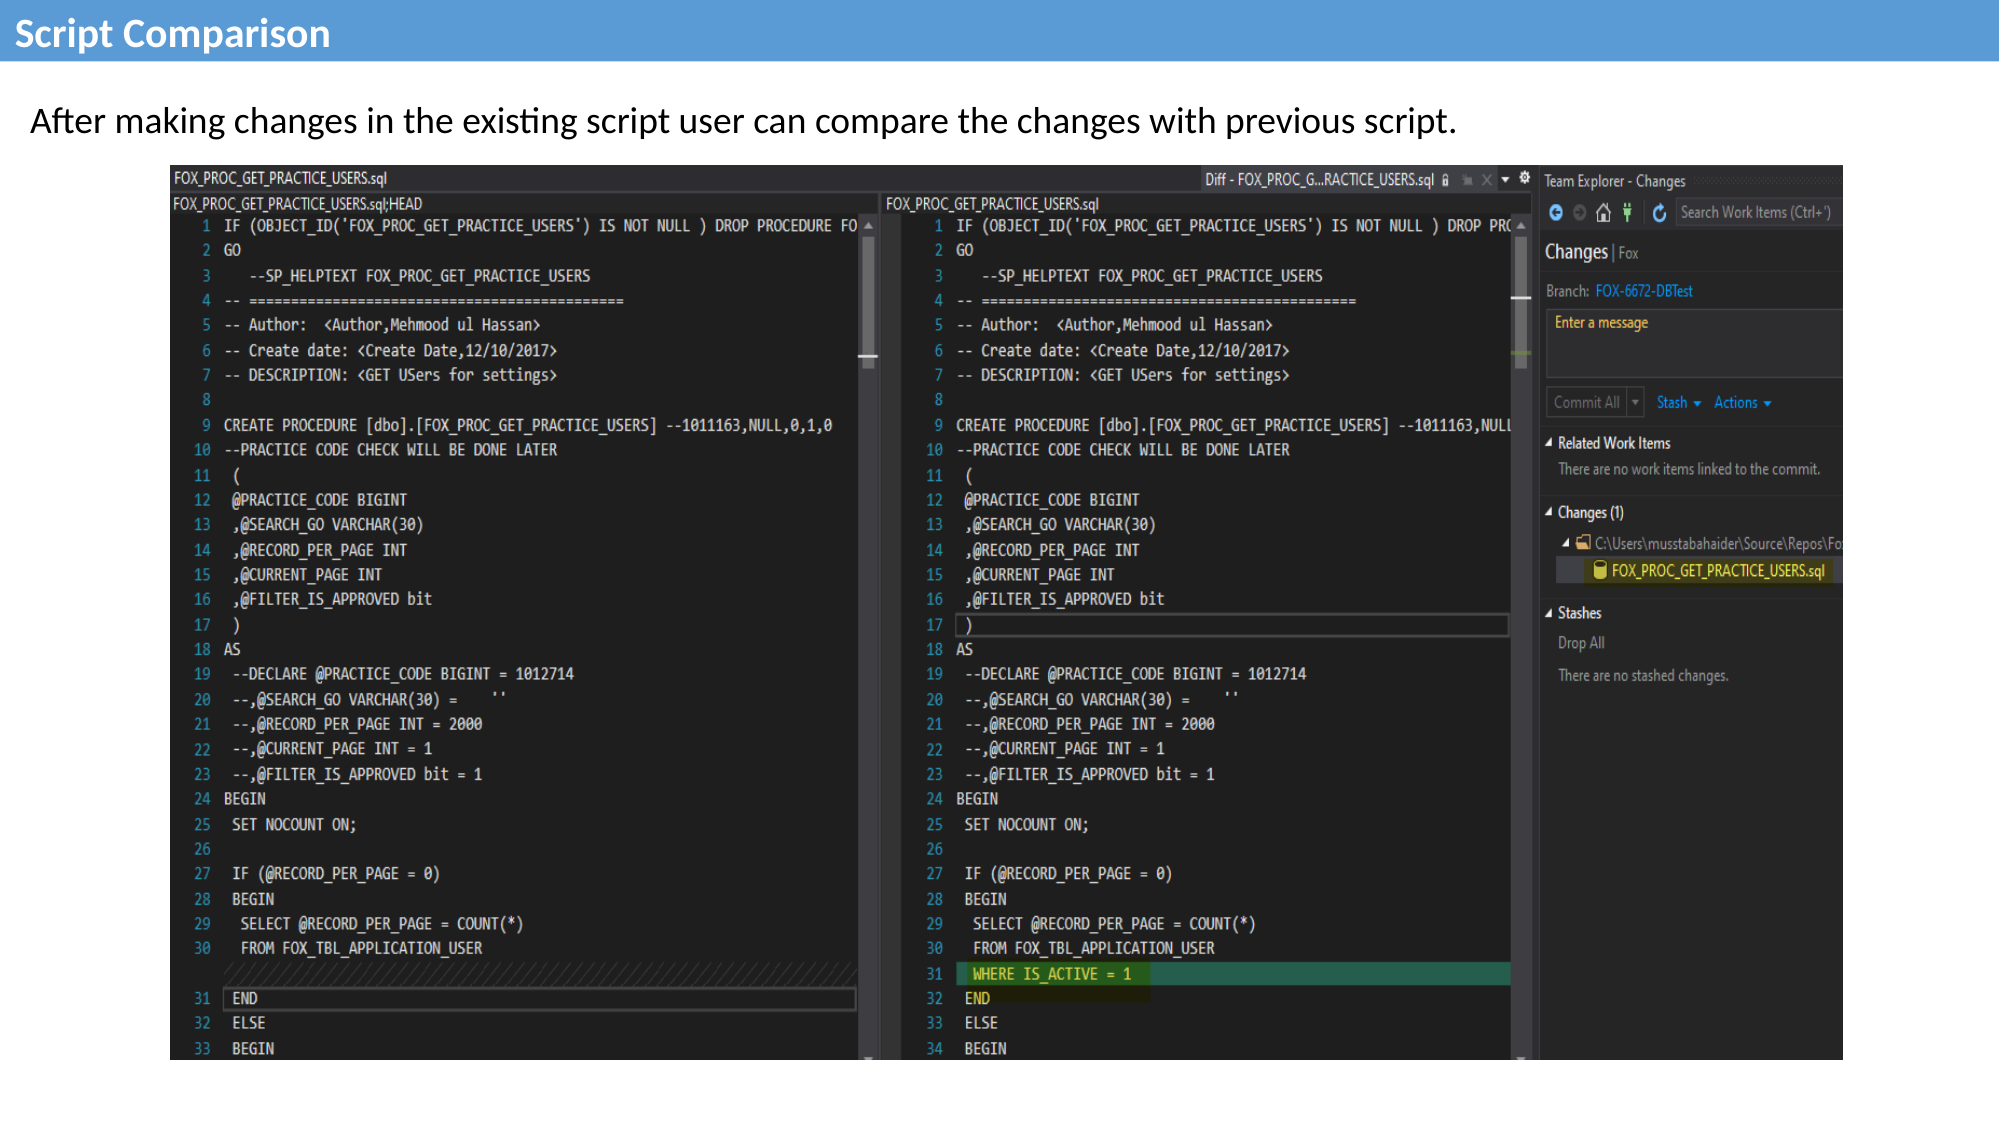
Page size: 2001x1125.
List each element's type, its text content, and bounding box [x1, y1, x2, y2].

picture [170, 165, 1843, 1060]
text_box After making changes in the existing script user can compare the changes with previous script. [15, 88, 1984, 149]
text_box Script Comparison [0, 0, 2000, 63]
